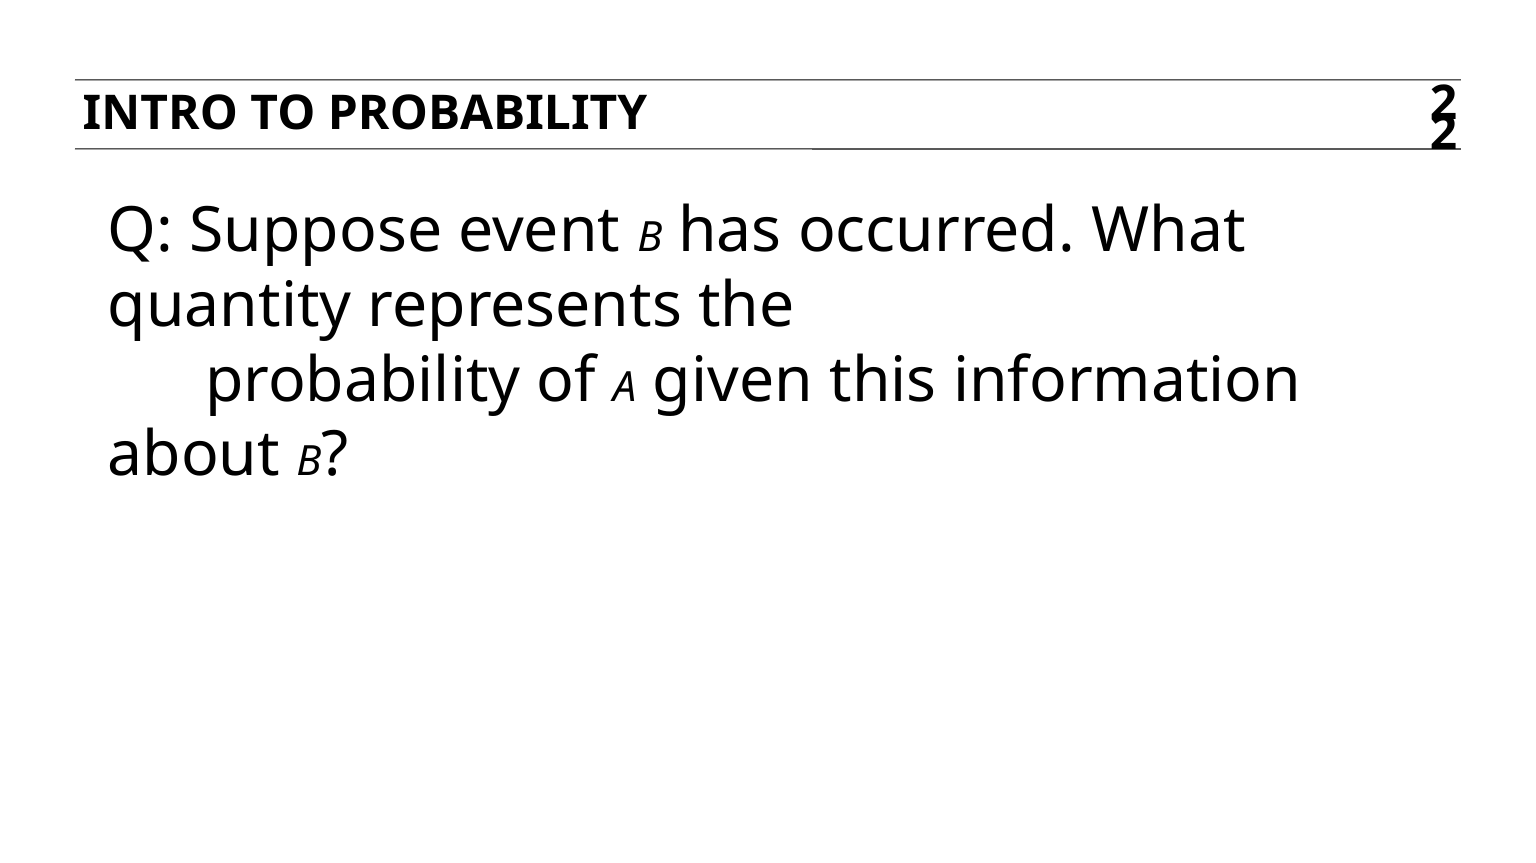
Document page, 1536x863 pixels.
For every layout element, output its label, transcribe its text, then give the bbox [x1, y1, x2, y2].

slide_number 22 [1419, 86, 1461, 138]
text_box Q: Suppose event B has occurred. What quantity represents the probability of A given this information about B? [92, 181, 1468, 571]
list Intro to probability [67, 81, 1118, 132]
